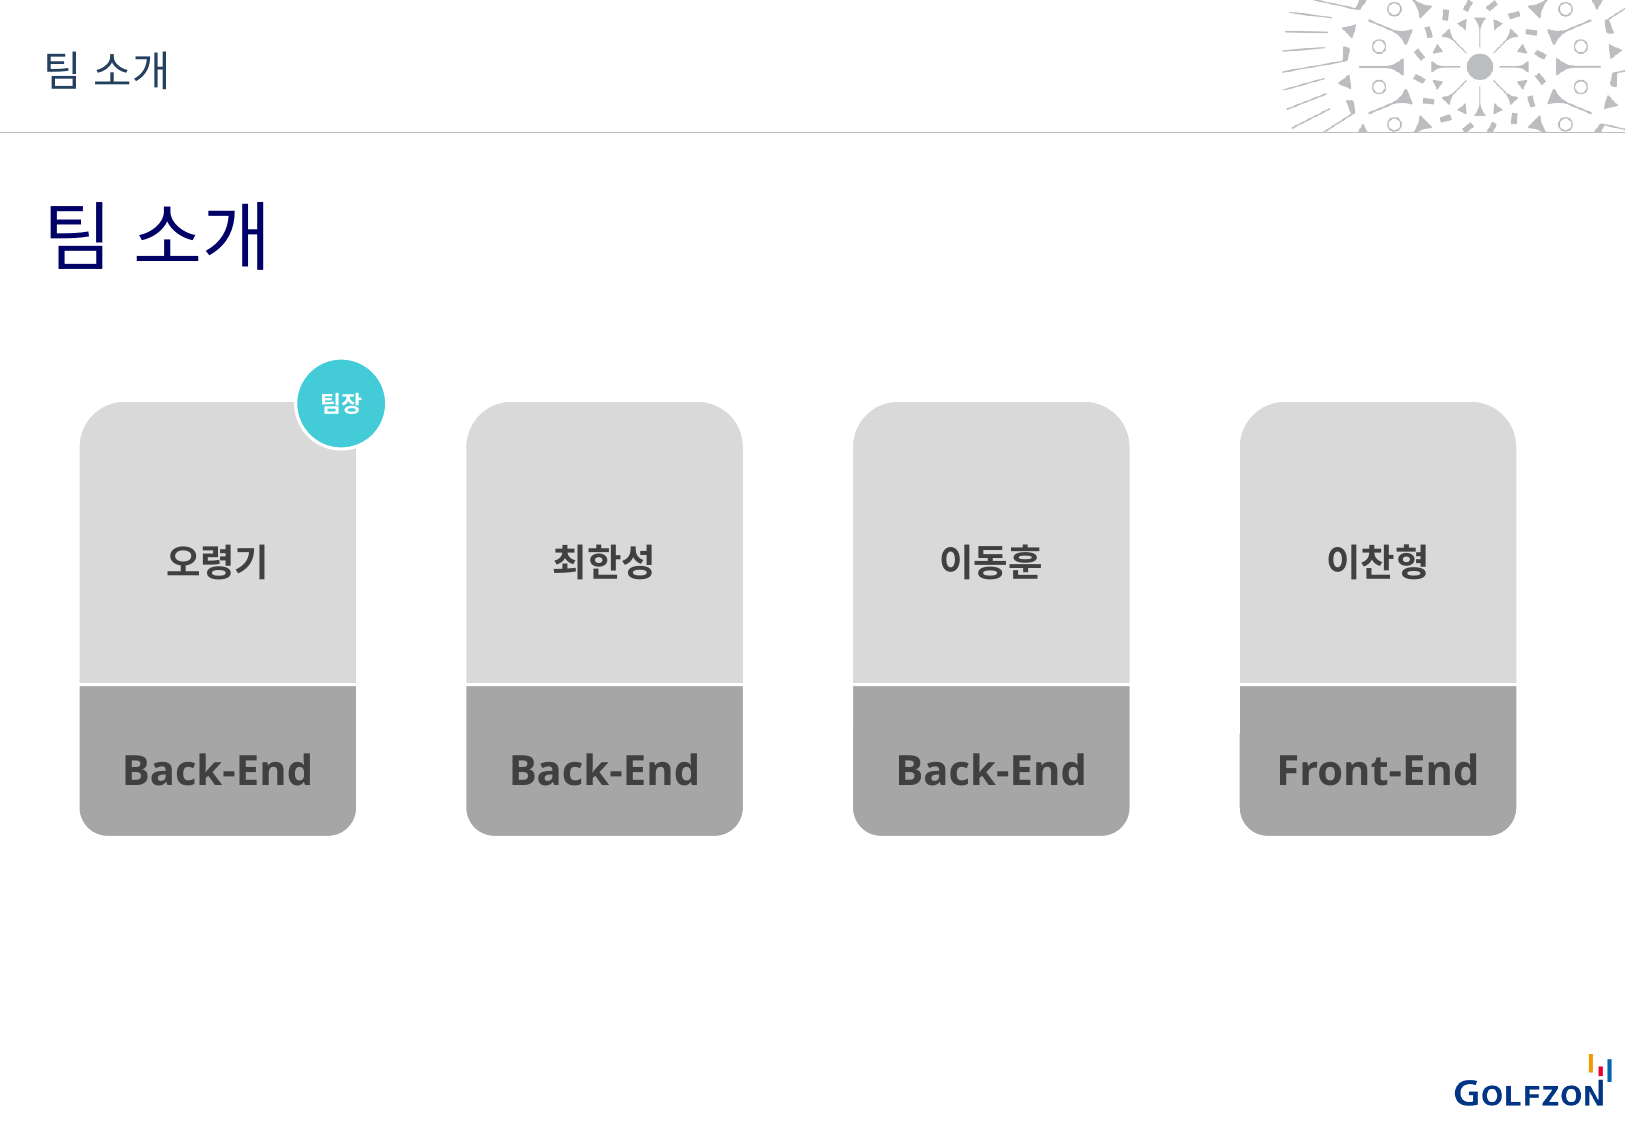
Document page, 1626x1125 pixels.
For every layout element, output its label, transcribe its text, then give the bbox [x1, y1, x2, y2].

text_box 이찬형 [1236, 398, 1520, 682]
text_box Back-End [462, 682, 747, 840]
text_box 팀 소개 [41, 42, 438, 95]
text_box Back-End [849, 682, 1134, 840]
text_box 팀 소개 [41, 187, 642, 280]
text_box Front-End [1236, 682, 1520, 840]
text_box 이동훈 [849, 398, 1134, 683]
picture [1454, 1054, 1612, 1106]
text_box 최한성 [462, 398, 747, 683]
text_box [77, 357, 387, 838]
picture [1281, 0, 1625, 132]
